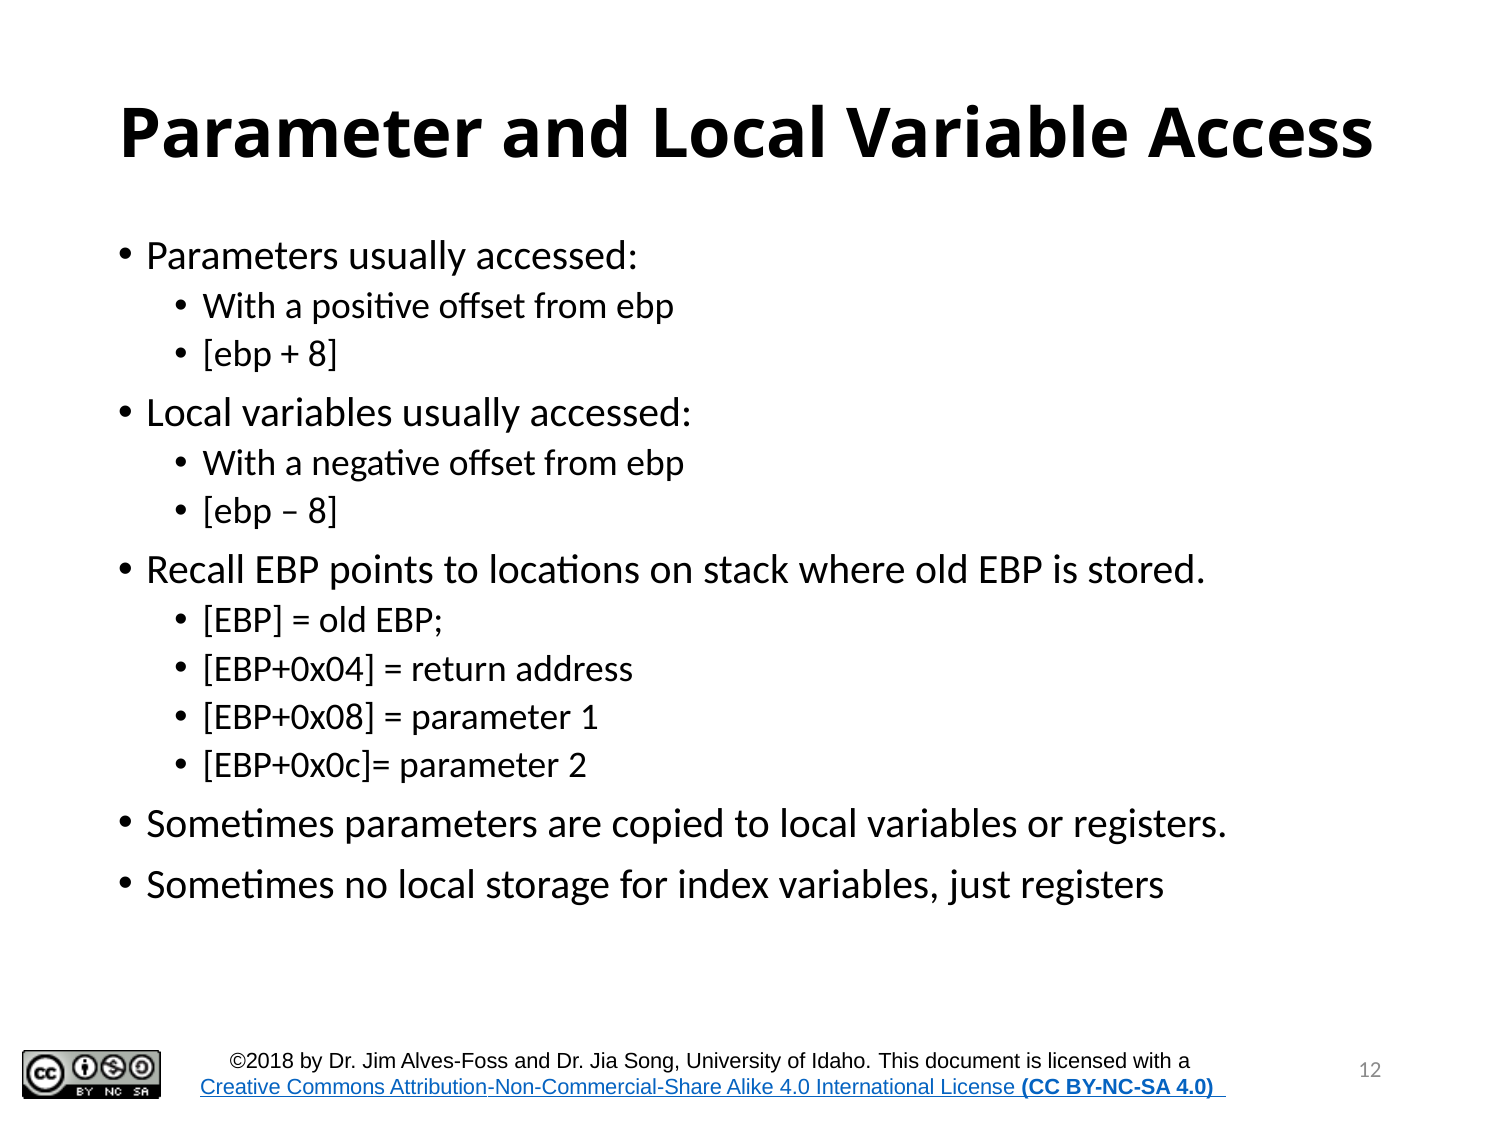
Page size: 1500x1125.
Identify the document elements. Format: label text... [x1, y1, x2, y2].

picture [22, 1050, 161, 1099]
slide_number 12 [1315, 1038, 1397, 1099]
title Parameter and Local Variable Access [102, 59, 1398, 211]
list Parameters usually accessed: With a positive offset from ebp [ebp + 8] Local variables usually accessed: With a negative offset from ebp [ebp – 8] Recall EBP points to locations on stack where old EBP is stored. [EBP] = old EBP; [EBP+0x04] = return address [EBP+0x08] = parameter 1 [EBP+0x0c]= parameter 2 Sometimes parameters are copied to local variables or registers. Sometimes no local storage for index variables, just registers [102, 225, 1398, 1014]
